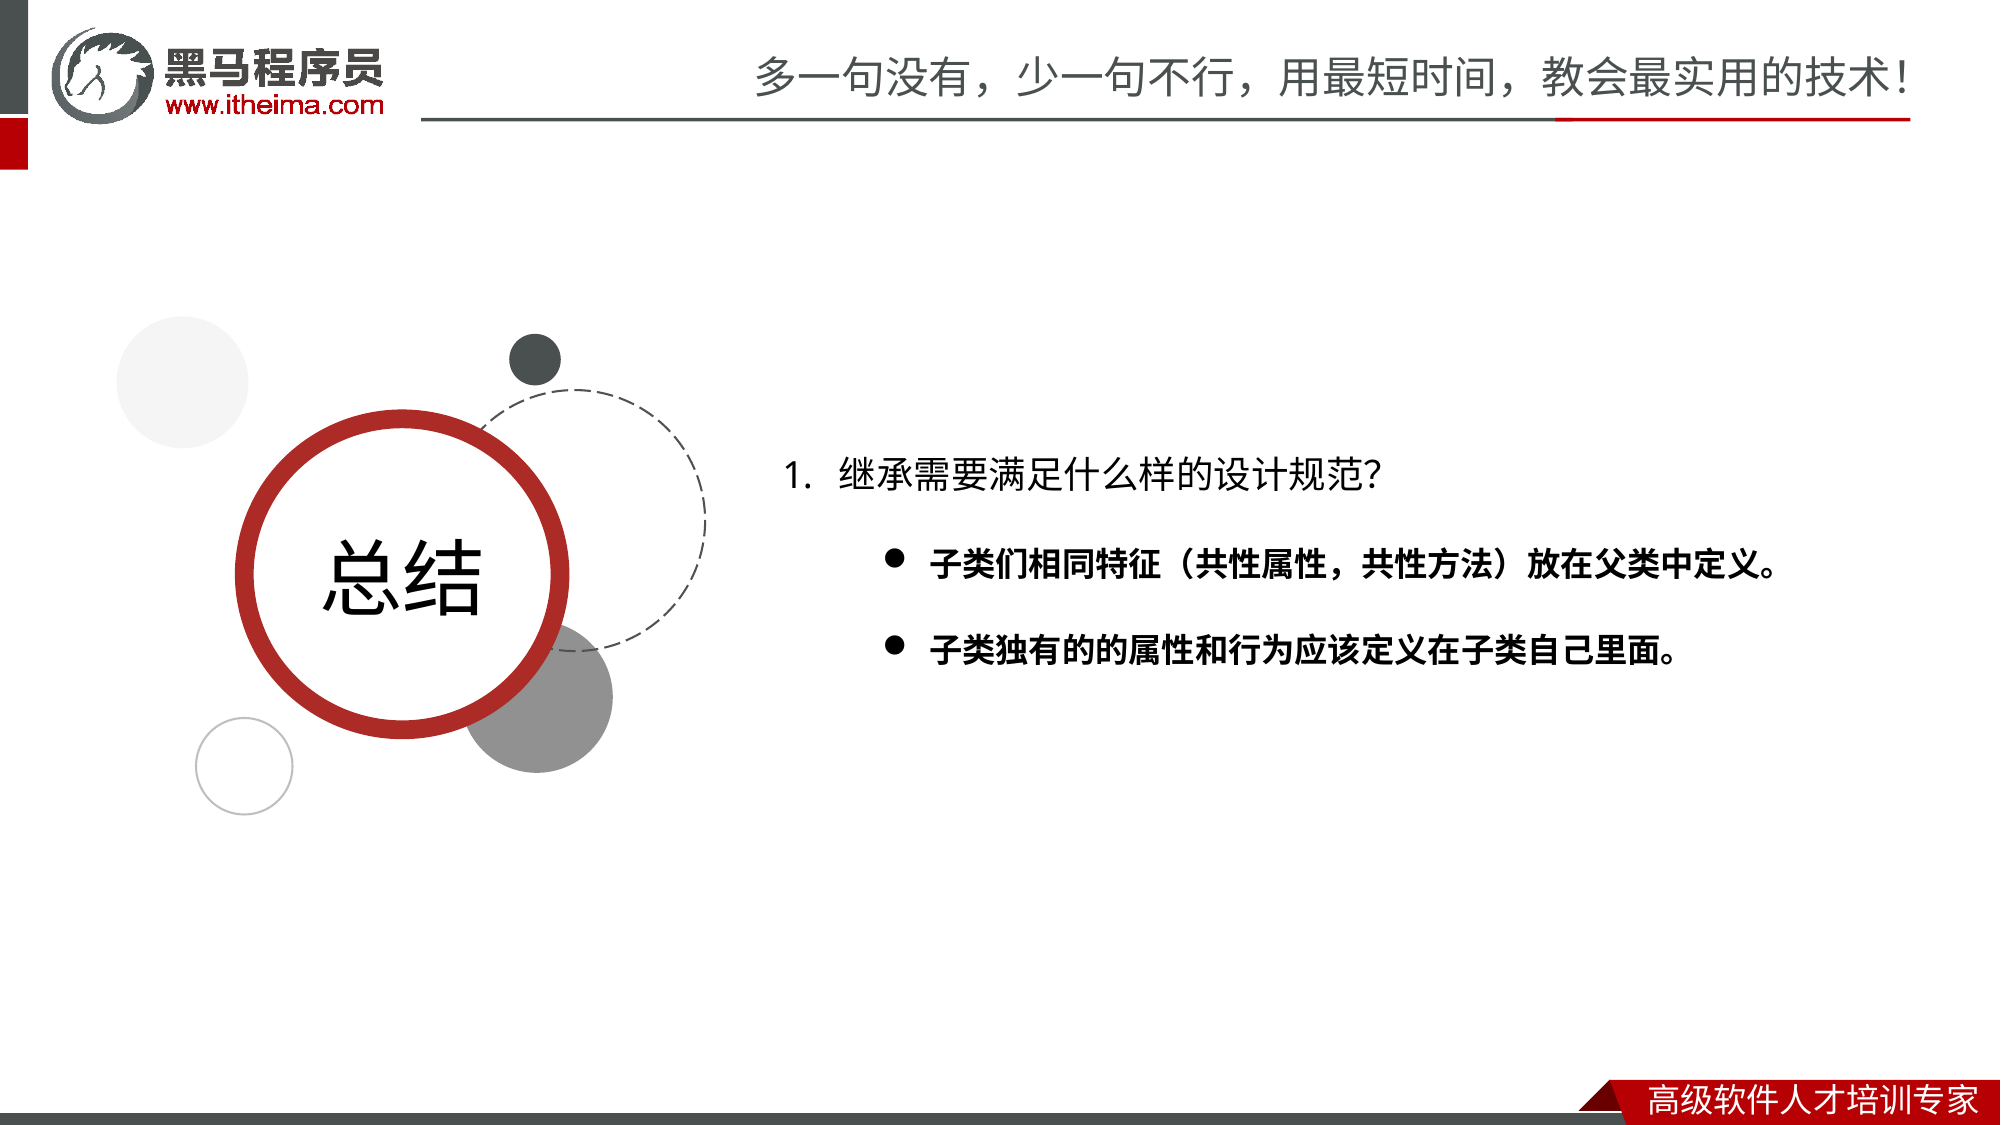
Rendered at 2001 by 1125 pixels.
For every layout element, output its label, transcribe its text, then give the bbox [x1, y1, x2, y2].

list 继承需要满足什么样的设计规范？ 子类们相同特征（共性属性，共性方法）放在父类中定义。 子类独有的的属性和行为应该定义在子类自己里面。 [767, 239, 1976, 980]
picture [50, 26, 384, 125]
